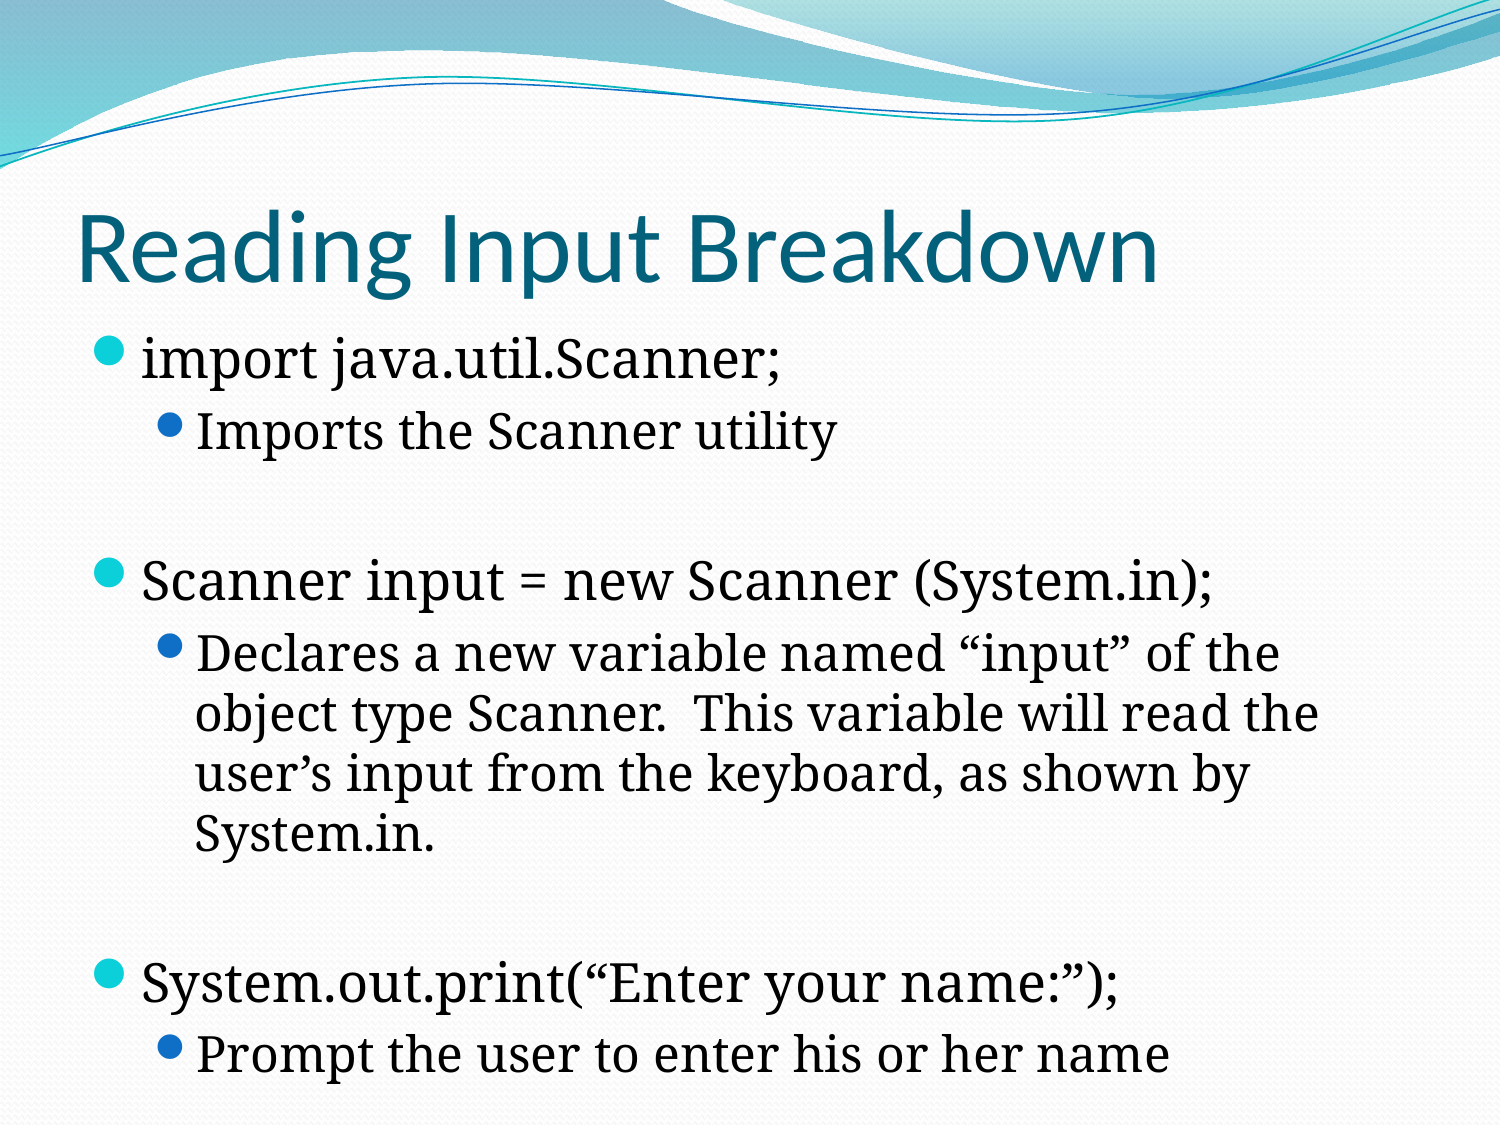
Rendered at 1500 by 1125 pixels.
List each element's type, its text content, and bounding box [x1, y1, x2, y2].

list import java.util.Scanner; Imports the Scanner utility Scanner input = new Scanner (System.in); Declares a new variable named “input” of the object type Scanner. This variable will read the user’s input from the keyboard, as shown by System.in. System.out.print(“Enter your name:”); Prompt the user to enter his or her name [75, 317, 1425, 1125]
title Reading Input Breakdown [75, 115, 1425, 303]
